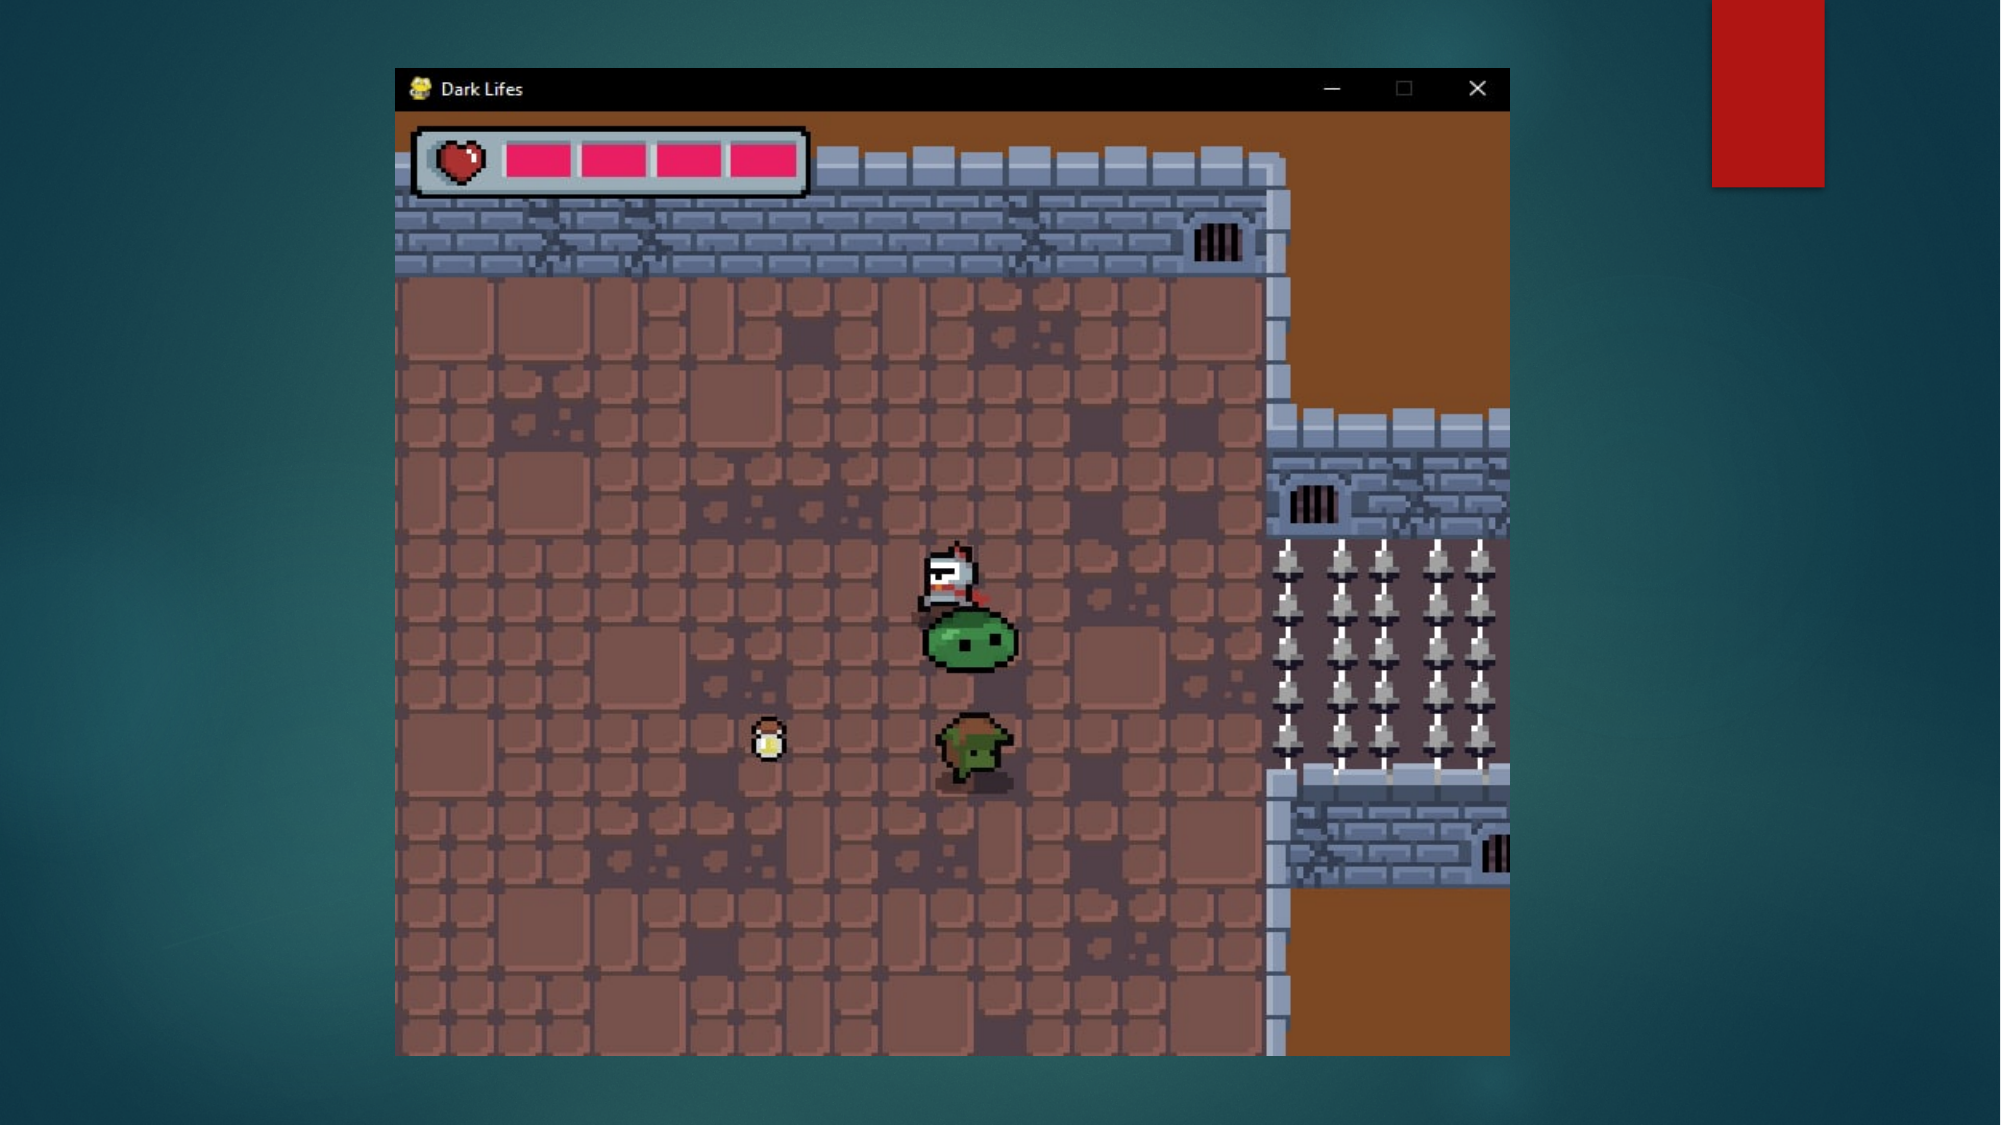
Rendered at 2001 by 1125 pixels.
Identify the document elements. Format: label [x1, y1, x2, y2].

picture [0, 0, 1576, 1125]
